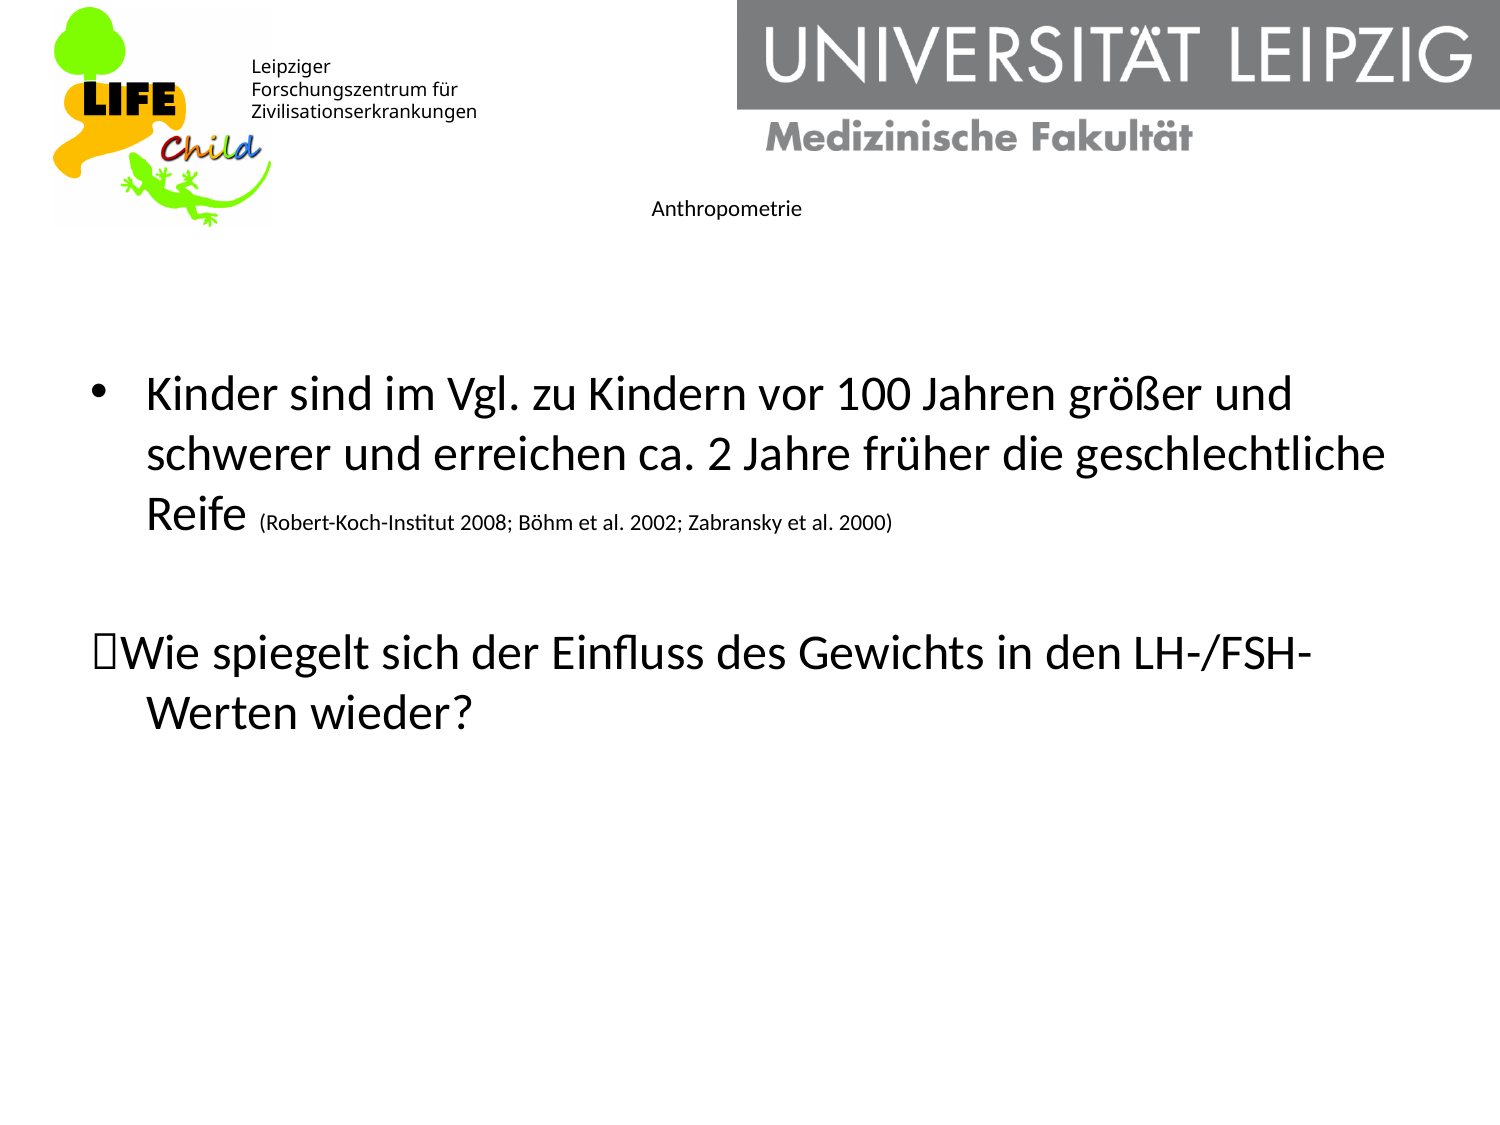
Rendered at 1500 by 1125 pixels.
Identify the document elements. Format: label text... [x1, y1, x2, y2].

picture [737, 0, 1500, 151]
list Kinder sind im Vgl. zu Kindern vor 100 Jahren größer und schwerer und erreichen ca. 2 Jahre früher die geschlechtliche Reife (Robert-Koch-Institut 2008; Böhm et al. 2002; Zabransky et al. 2000) Wie spiegelt sich der Einfluss des Gewichts in den LH-/FSH-Werten wieder? [75, 262, 1425, 1005]
picture [53, 7, 271, 227]
title Anthropometrie [454, 172, 1000, 242]
